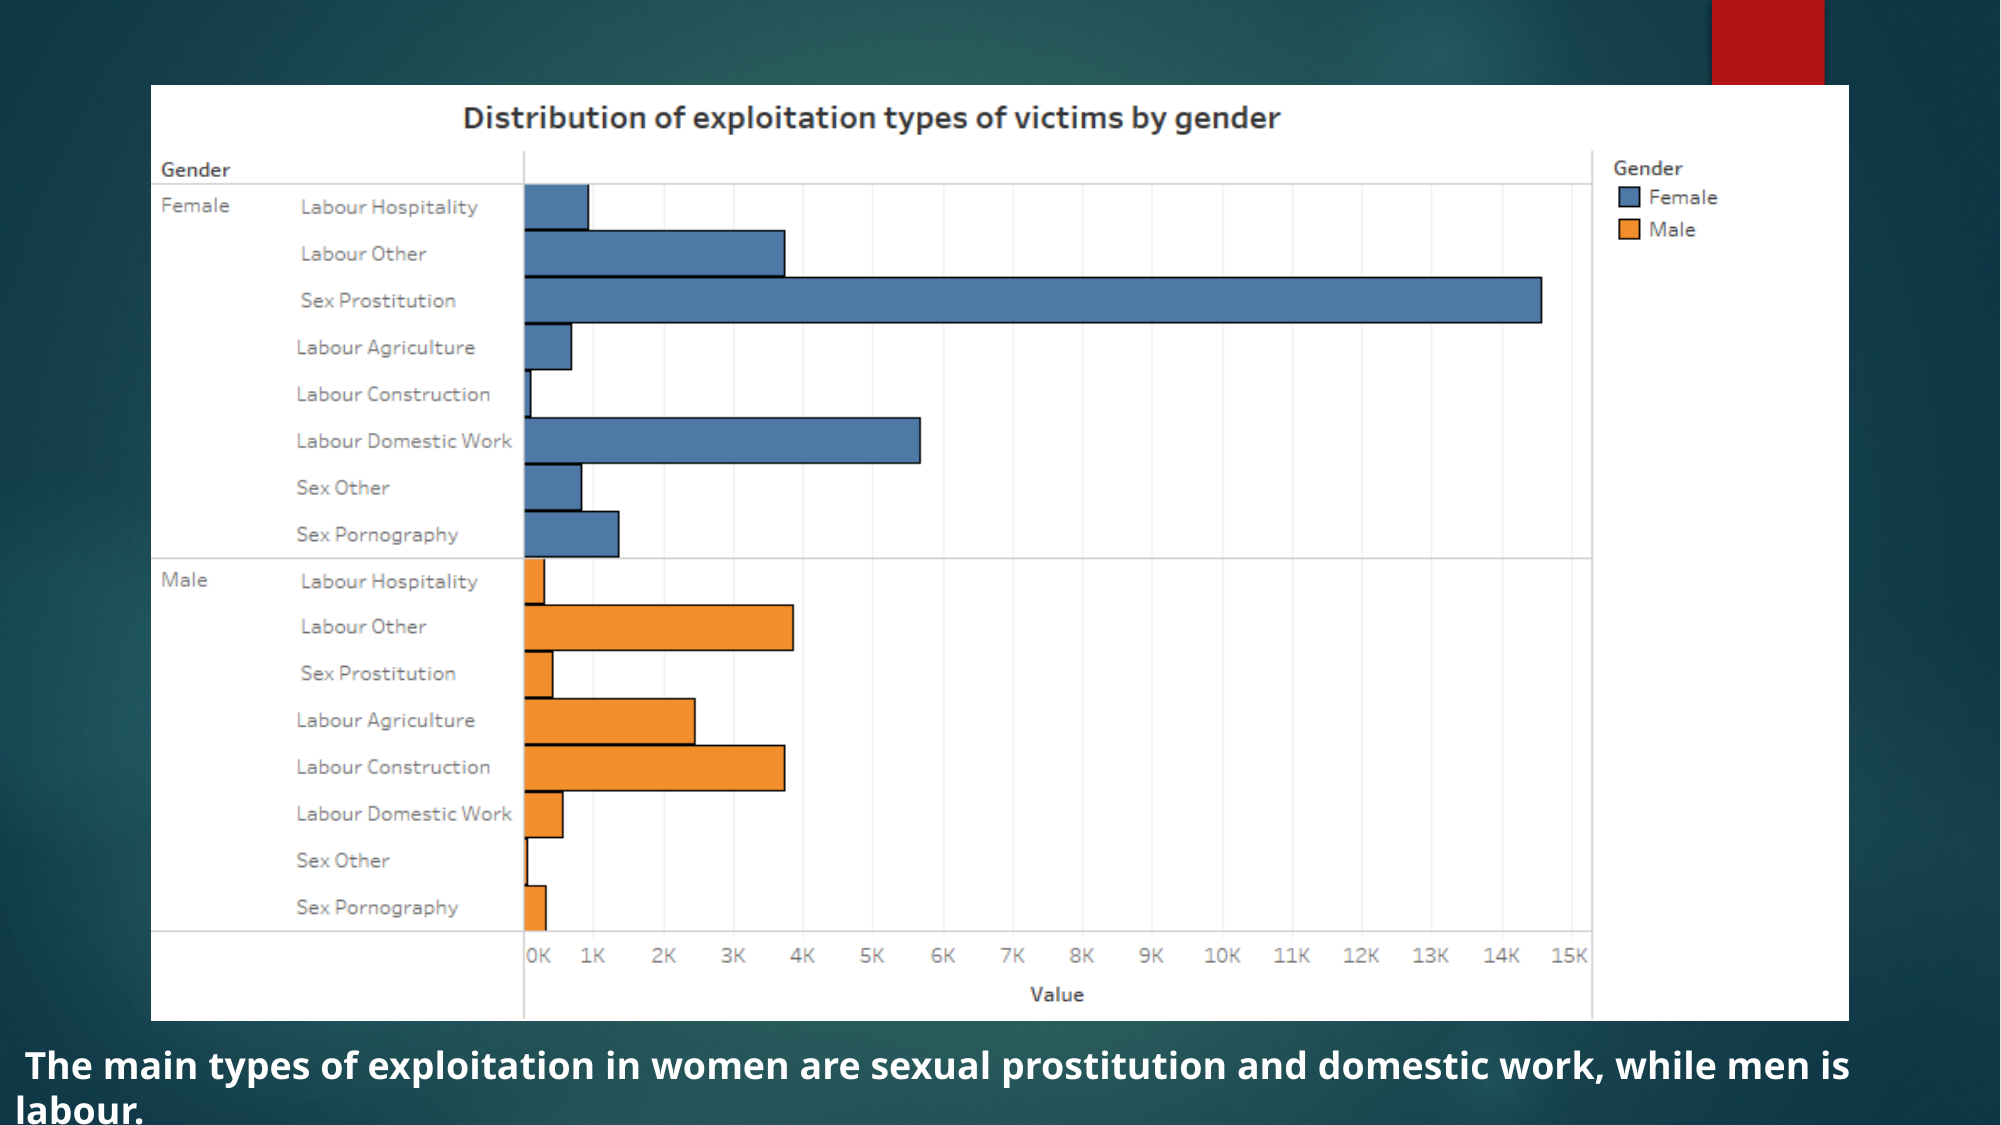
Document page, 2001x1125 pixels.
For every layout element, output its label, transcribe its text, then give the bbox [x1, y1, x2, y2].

picture [0, 0, 1850, 1034]
text_box The main types of exploitation in women are sexual prostitution and domestic work, while men is labour. [0, 1034, 1953, 1125]
